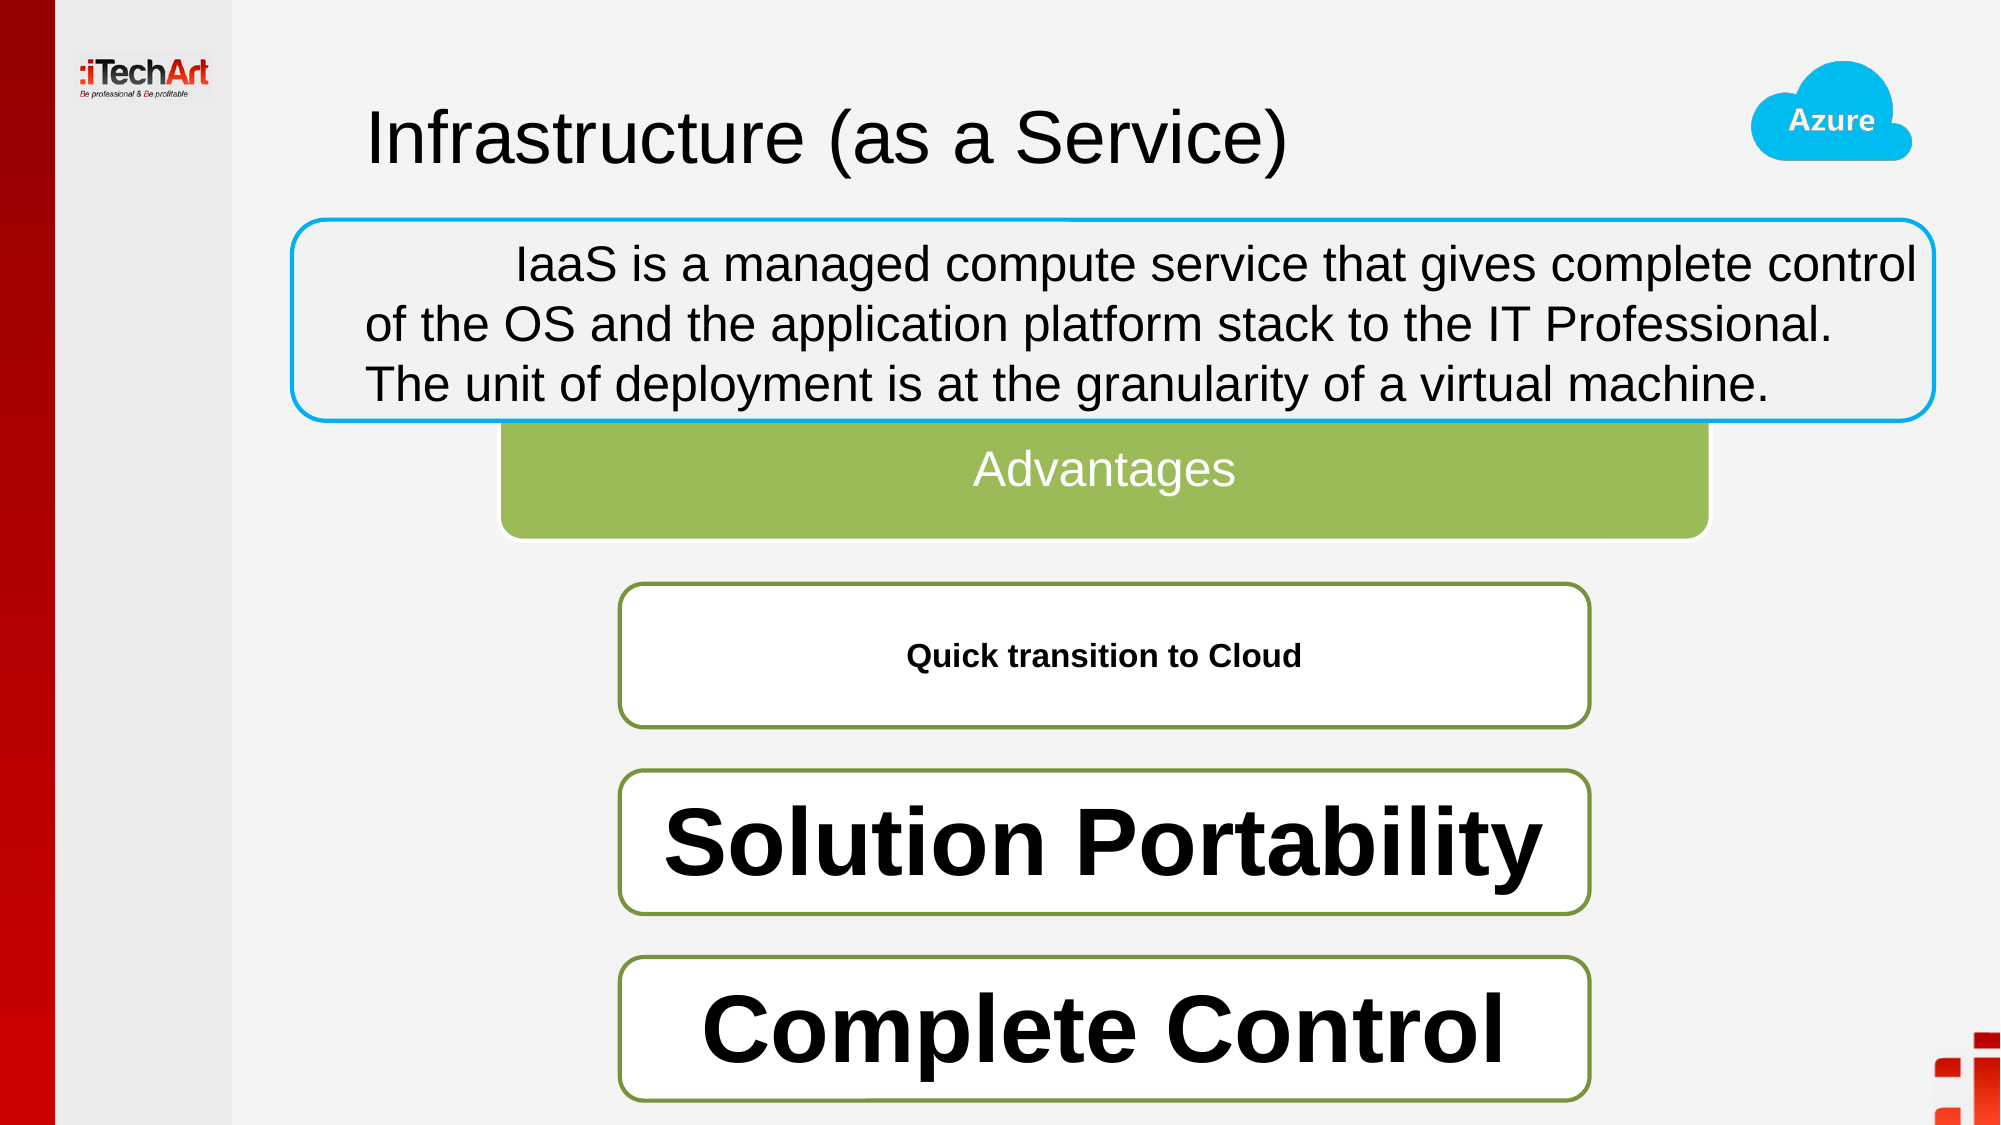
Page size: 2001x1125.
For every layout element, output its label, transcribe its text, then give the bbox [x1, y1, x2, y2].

picture [1751, 134, 1912, 191]
picture [1790, 109, 1809, 130]
picture [73, 51, 213, 102]
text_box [346, 432, 1863, 1101]
picture [1860, 115, 1874, 130]
title Infrastructure (as a Service) [350, 45, 1745, 217]
picture [1829, 115, 1843, 130]
picture [1812, 115, 1825, 130]
picture [1751, 30, 1912, 135]
picture [1933, 1023, 2001, 1125]
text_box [291, 219, 1947, 421]
picture [1848, 115, 1857, 130]
